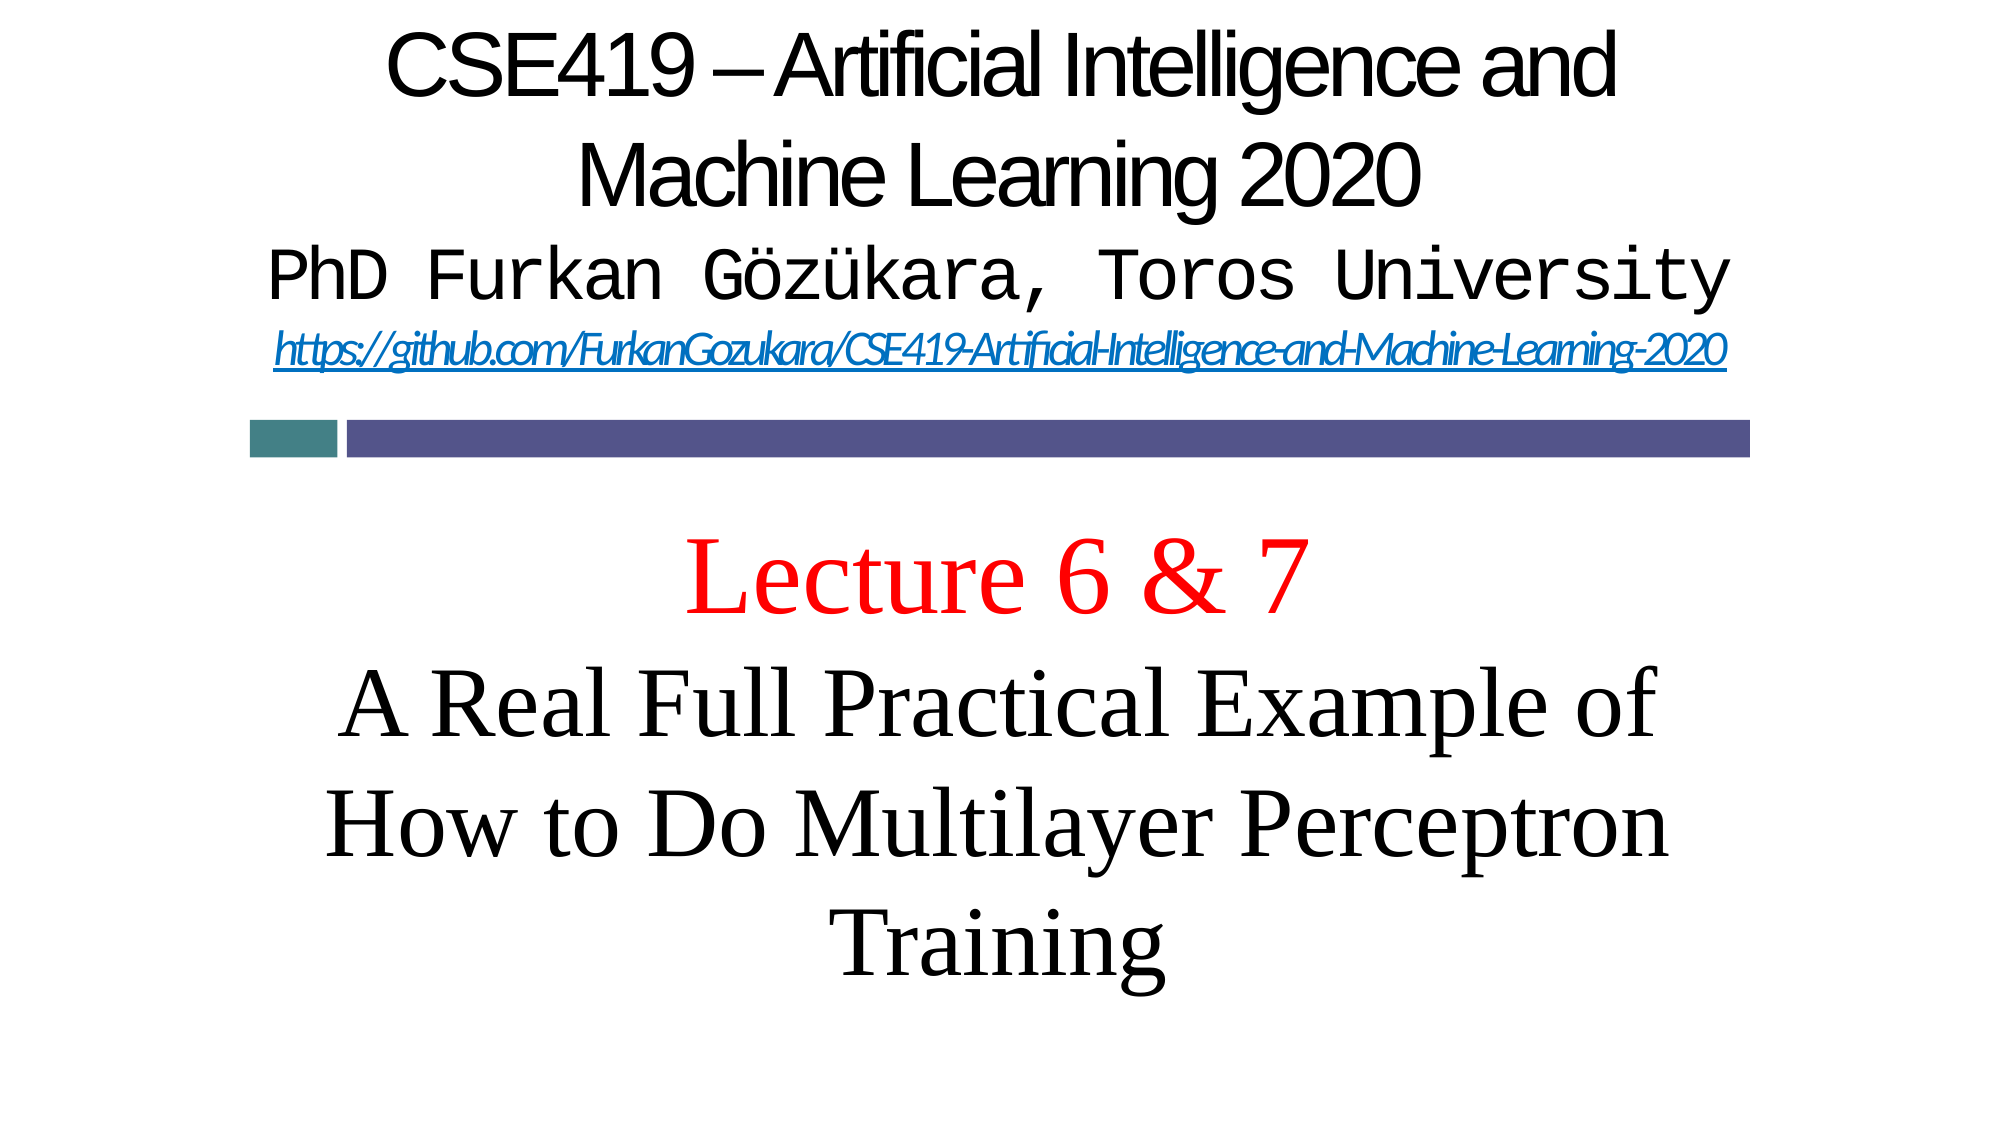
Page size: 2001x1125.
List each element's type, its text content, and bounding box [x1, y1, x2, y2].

text_box Lecture 6 & 7 A Real Full Practical Example of How to Do Multilayer Perceptron Training [248, 498, 1749, 996]
text_box CSE419 – Artificial Intelligence and Machine Learning 2020 PhD Furkan Gözükara, Toros University https://github.com/FurkanGozukara/CSE419-Artificial-Intelligence-and-Machine-Learning-2020 [249, 2, 1750, 575]
